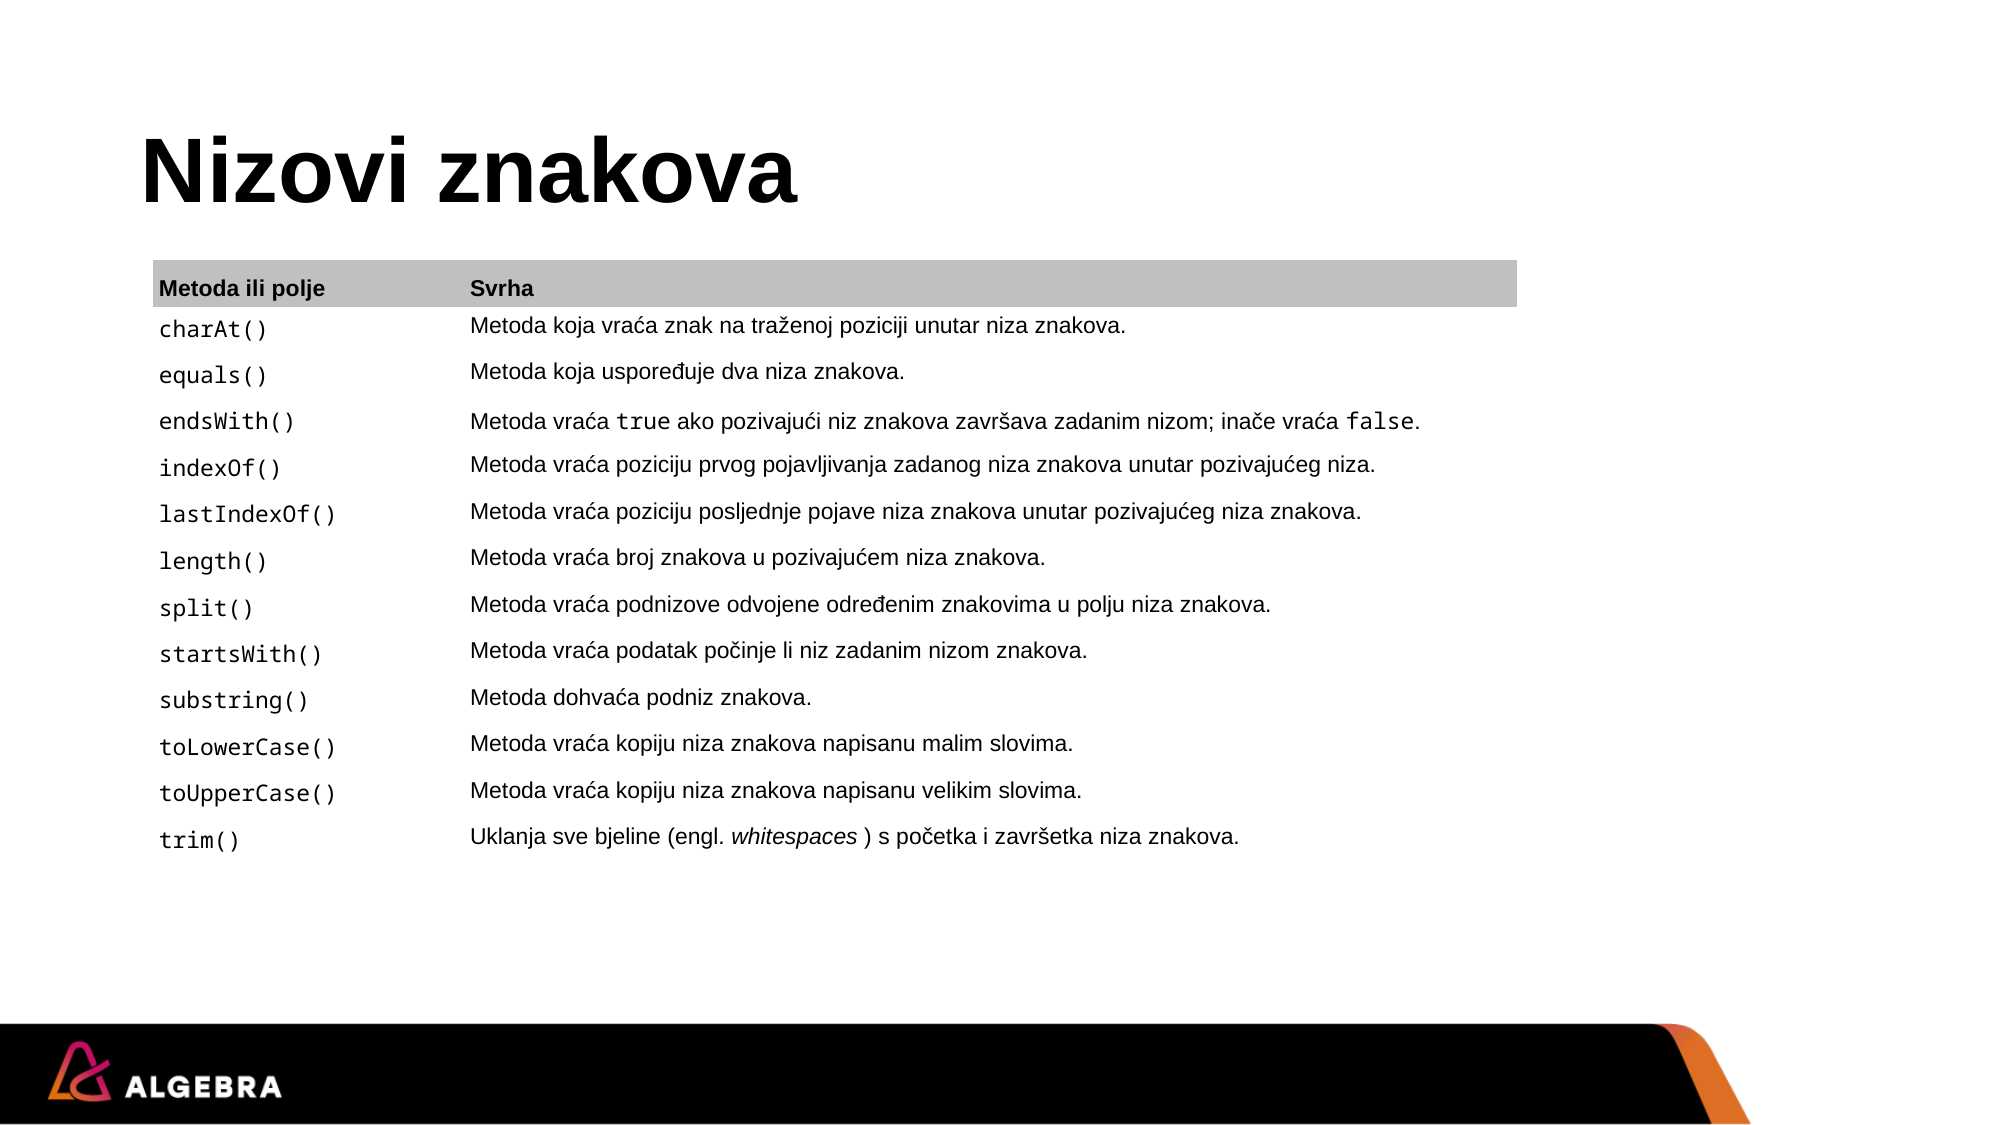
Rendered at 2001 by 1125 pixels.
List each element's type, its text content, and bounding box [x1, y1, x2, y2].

table_cell equals() [153, 353, 464, 400]
table_header Metoda ili polje [153, 260, 464, 307]
table_cell length() [153, 539, 464, 586]
table_cell lastIndexOf() [153, 493, 464, 539]
picture [0, 1023, 1958, 1125]
table_cell Metoda vraća kopiju niza znakova napisanu malim slovima. [464, 725, 1517, 771]
table_cell Metoda dohvaća podniz znakova. [464, 678, 1517, 725]
table_cell Metoda koja uspoređuje dva niza znakova. [464, 353, 1517, 400]
table_cell indexOf() [153, 446, 464, 493]
table_cell Metoda vraća broj znakova u pozivajućem niza znakova. [464, 539, 1517, 586]
table_cell Metoda koja vraća znak na traženoj poziciji unutar niza znakova. [464, 307, 1517, 353]
table_cell Metoda vraća poziciju prvog pojavljivanja zadanog niza znakova unutar pozivajućeg niza. [464, 446, 1517, 493]
table_cell Metoda vraća kopiju niza znakova napisanu velikim slovima. [464, 771, 1517, 818]
table_cell split() [153, 586, 464, 632]
table_cell Metoda vraća poziciju posljednje pojave niza znakova unutar pozivajućeg niza znakova. [464, 493, 1517, 539]
title Nizovi znakova [125, 92, 1626, 231]
table_cell endsWith() [153, 400, 464, 446]
table_cell toLowerCase() [153, 725, 464, 771]
table_cell toUpperCase() [153, 771, 464, 818]
table_cell trim() [153, 818, 464, 864]
table_header Svrha [464, 260, 1517, 307]
table_cell charAt() [153, 307, 464, 353]
table_cell substring() [153, 678, 464, 725]
table_cell startsWith() [153, 632, 464, 678]
table_cell Metoda vraća podnizove odvojene određenim znakovima u polju niza znakova. [464, 586, 1517, 632]
table_cell Uklanja sve bjeline (engl. whitespaces ) s početka i završetka niza znakova. [464, 818, 1517, 864]
table_cell Metoda vraća true ako pozivajući niz znakova završava zadanim nizom; inače vraća false. [464, 400, 1517, 446]
table_cell Metoda vraća podatak počinje li niz zadanim nizom znakova. [464, 632, 1517, 678]
